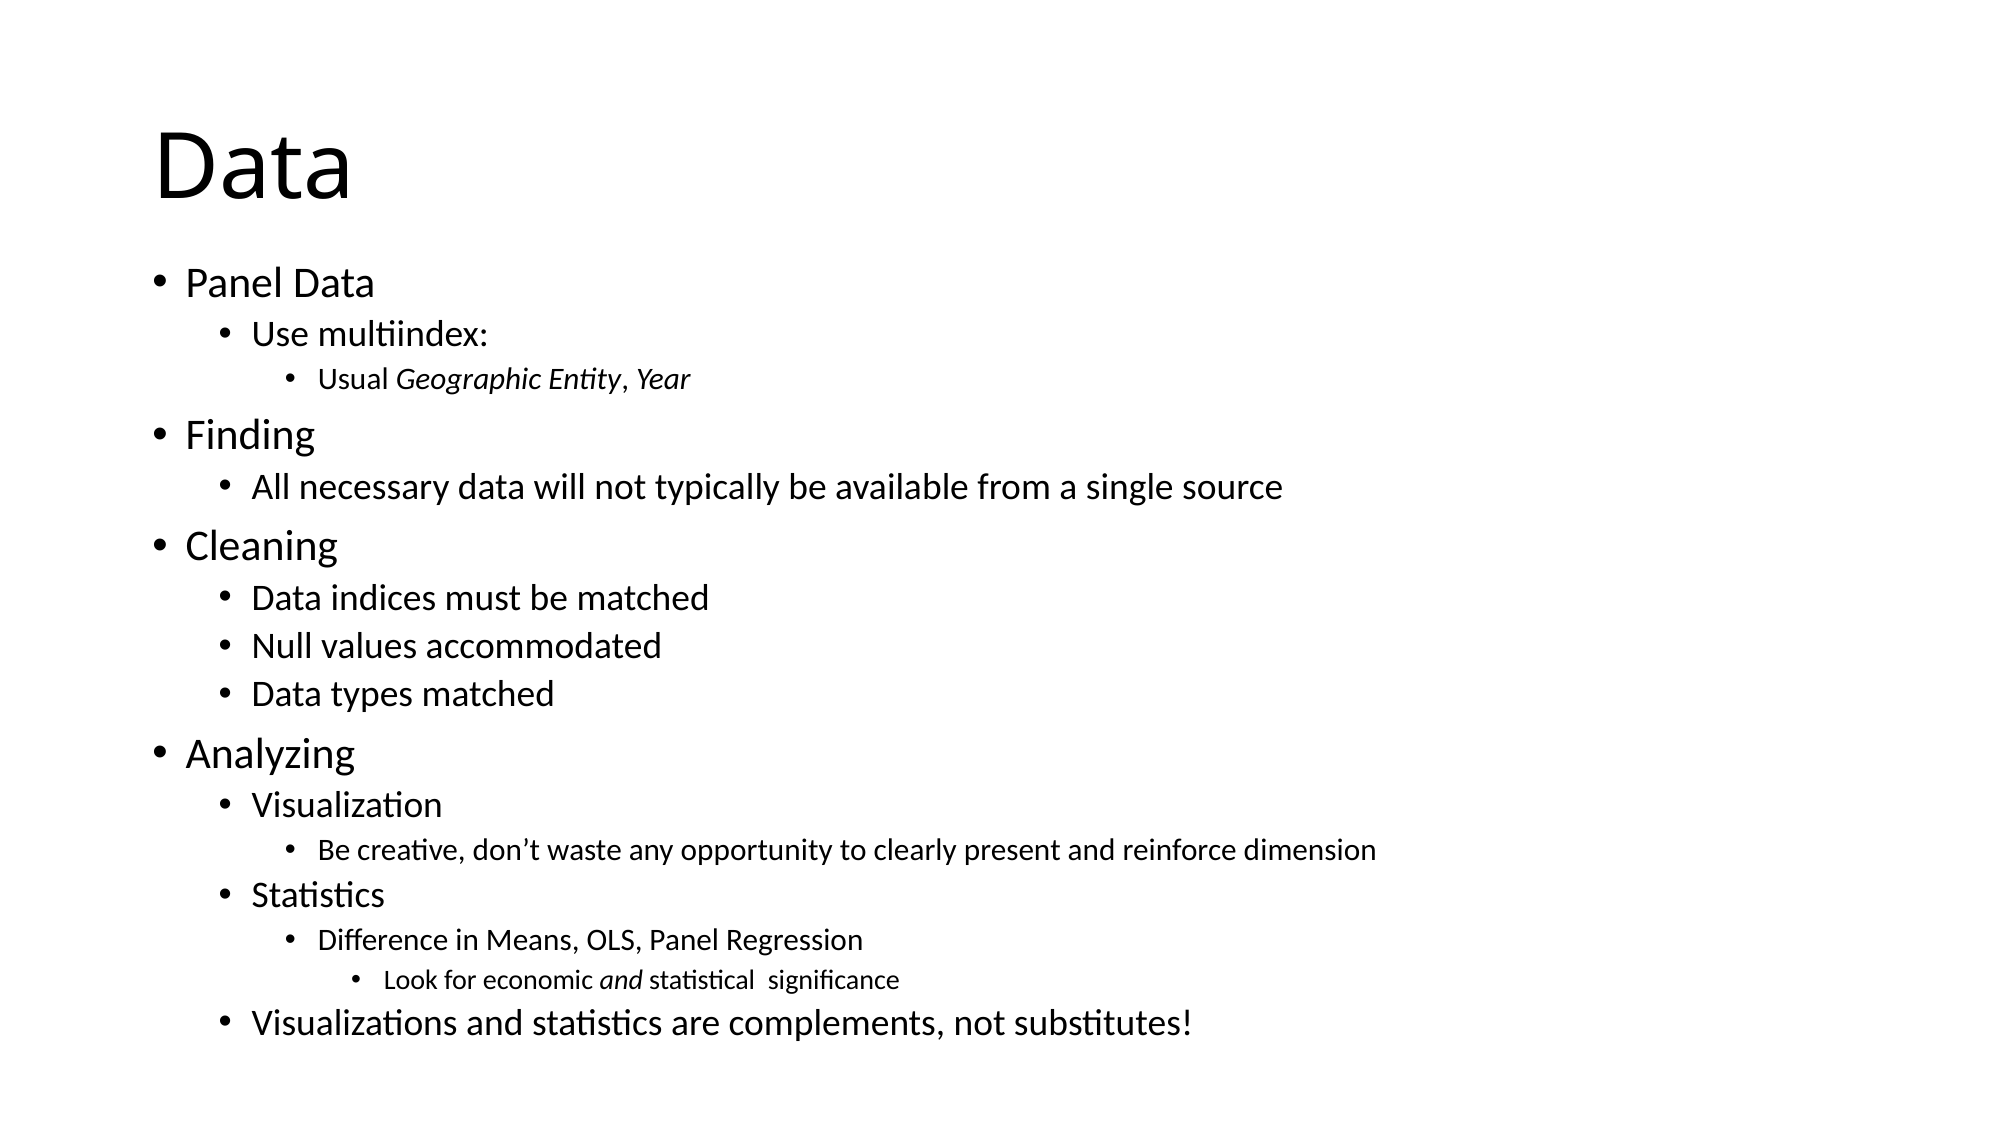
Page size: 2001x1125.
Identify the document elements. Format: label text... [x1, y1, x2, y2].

list Panel Data Use multiindex: Usual Geographic Entity, Year Finding All necessary data will not typically be available from a single source Cleaning Data indices must be matched Null values accommodated Data types matched Analyzing Visualization Be creative, don’t waste any opportunity to clearly present and reinforce dimension Statistics Difference in Means, OLS, Panel Regression Look for economic and statistical significance Visualizations and statistics are complements, not substitutes! [137, 252, 1863, 1056]
title Data [137, 59, 1863, 252]
